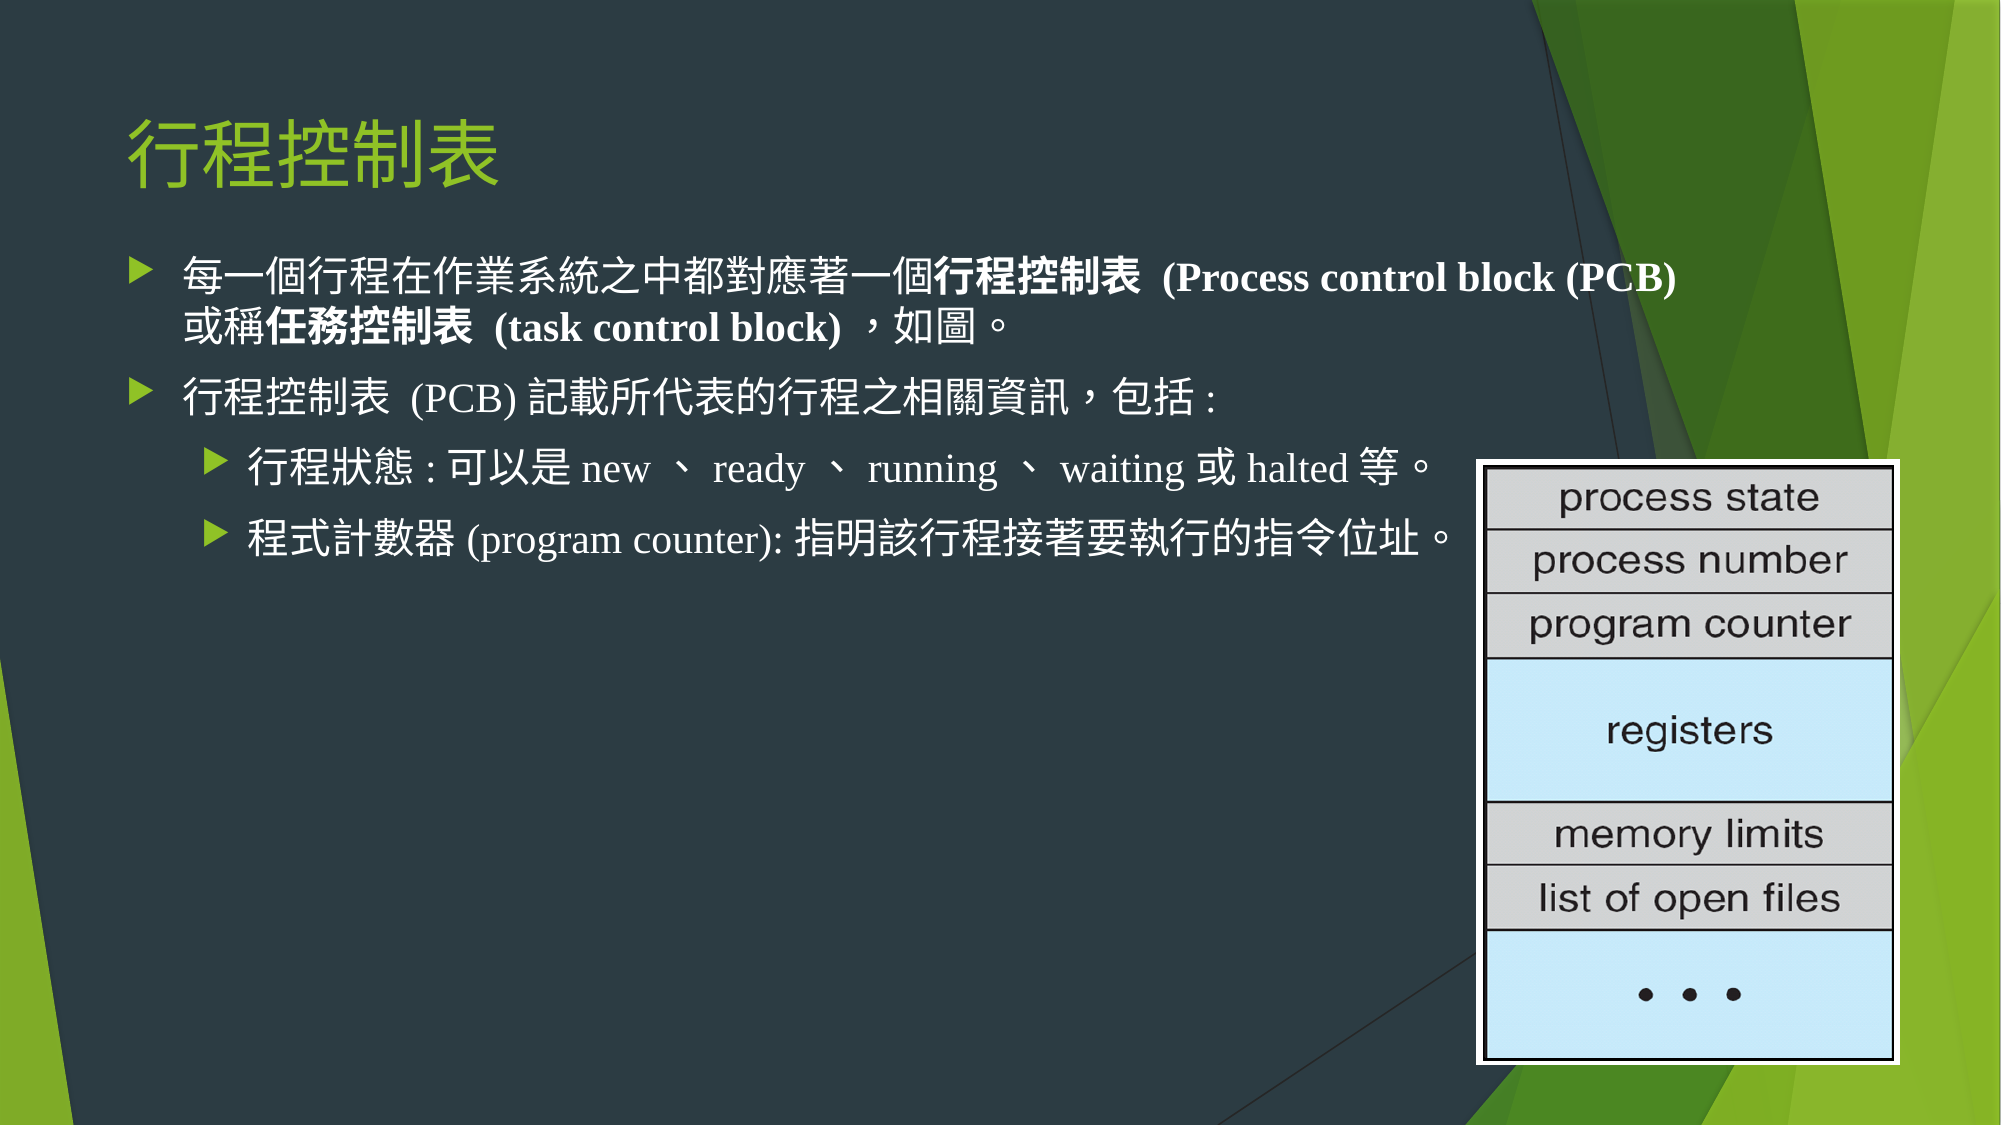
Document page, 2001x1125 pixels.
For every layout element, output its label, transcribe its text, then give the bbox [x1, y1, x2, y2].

picture [1475, 458, 1901, 1066]
list 每一個行程在作業系統之中都對應著一個行程控制表 (Process control block (PCB)或稱任務控制表 (task control block)，如圖。 行程控制表 (PCB)記載所代表的行程之相關資訊，包括: 行程狀態:可以是new、ready、running、waiting或halted等。 程式計數器(program counter):指明該行程接著要執行的指令位址。 [111, 241, 1725, 1065]
title 行程控制表 [111, 99, 1725, 241]
